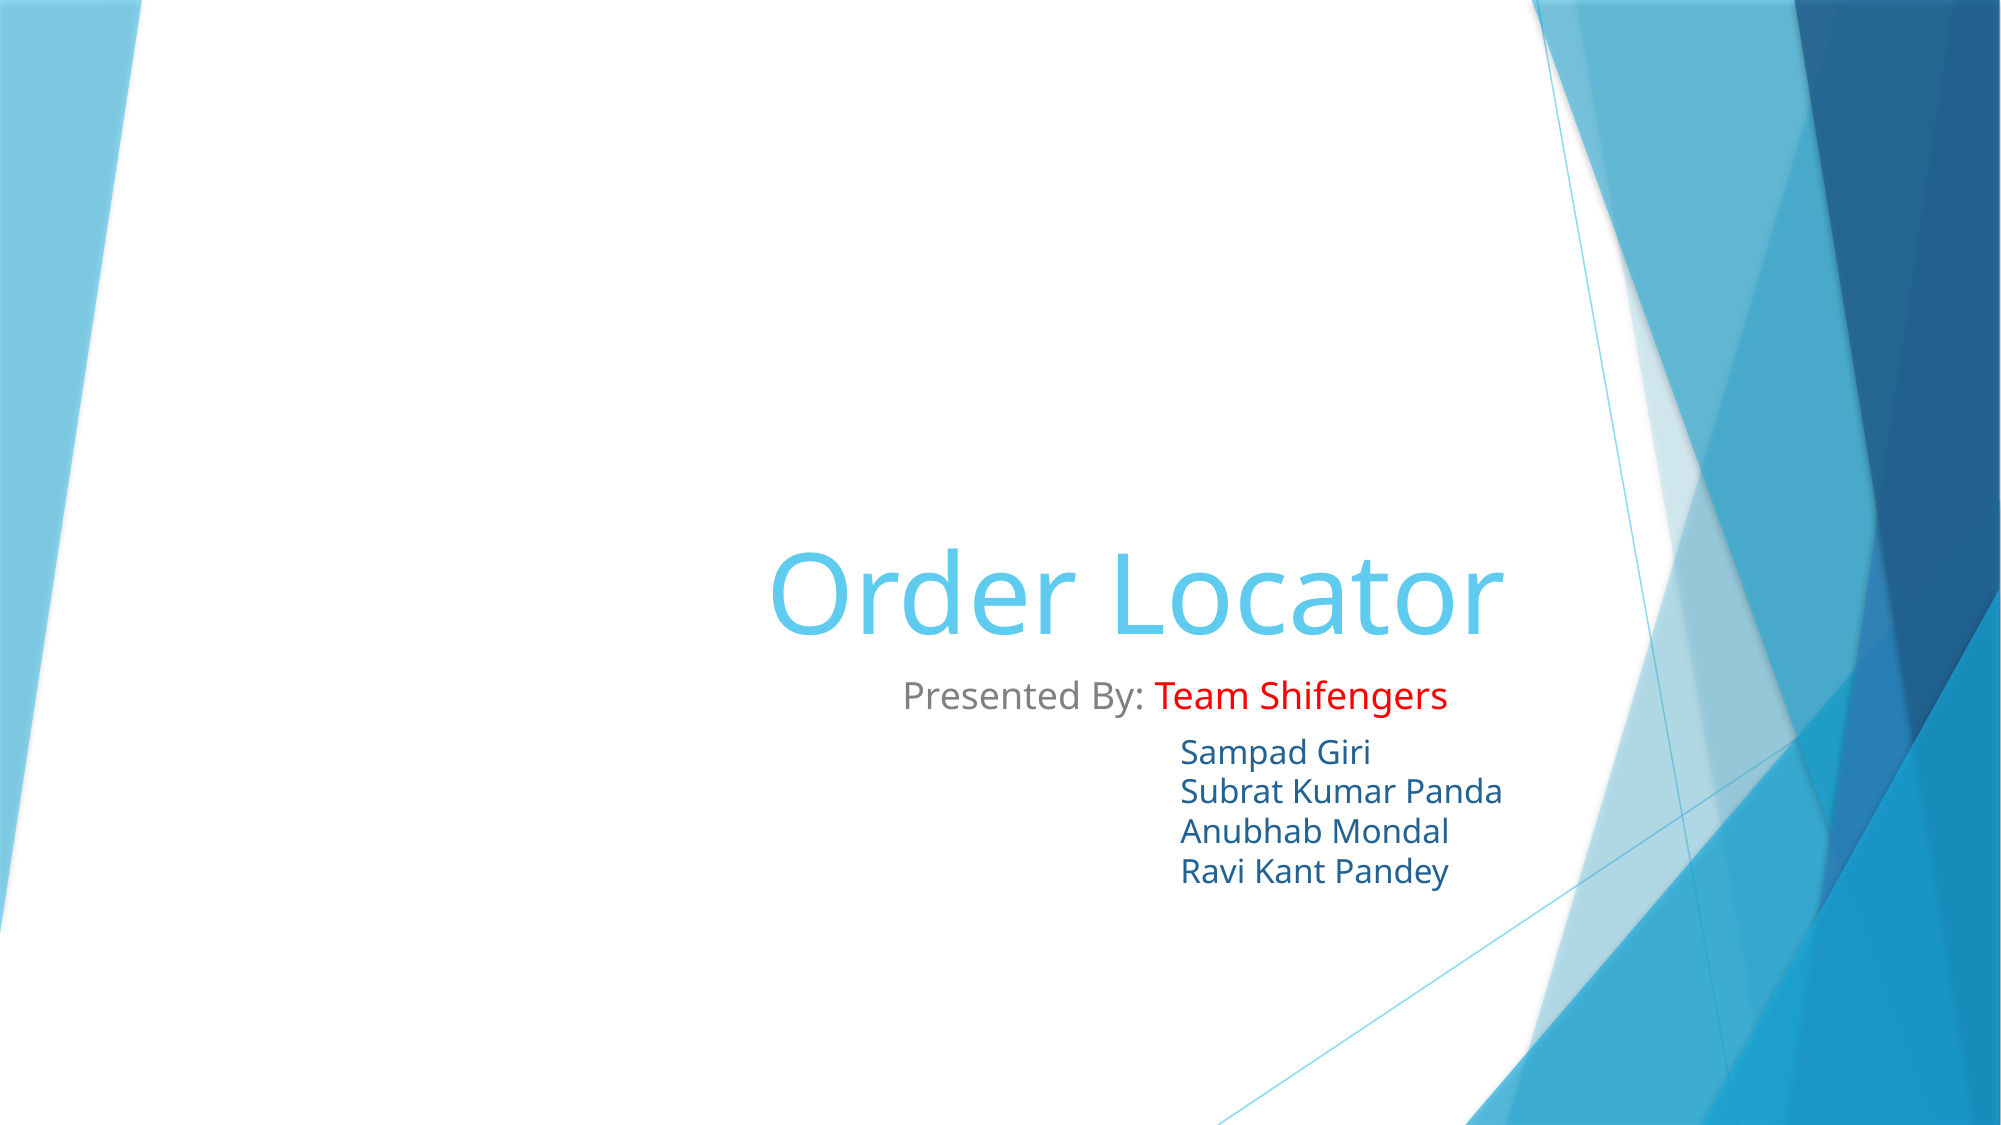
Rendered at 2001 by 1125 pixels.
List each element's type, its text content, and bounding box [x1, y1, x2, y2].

title Order Locator [247, 394, 1522, 665]
subtitle Presented By: Team Shifengers [247, 664, 1464, 950]
text_box Sampad Giri Subrat Kumar Panda Anubhab Mondal Ravi Kant Pandey [1165, 723, 1610, 898]
